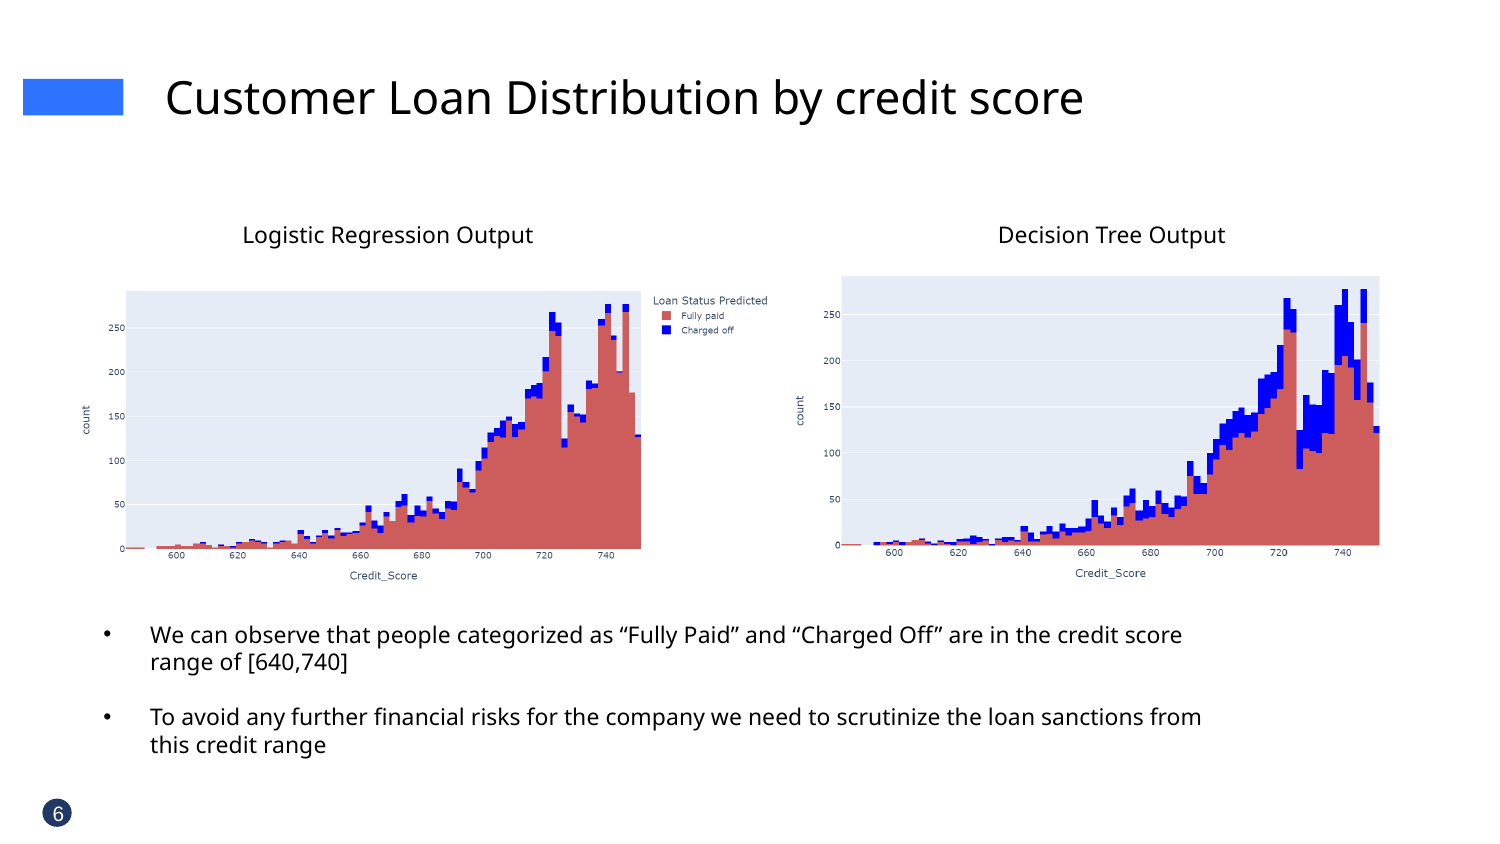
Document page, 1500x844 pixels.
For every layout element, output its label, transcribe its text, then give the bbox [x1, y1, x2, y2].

text_box [23, 78, 124, 116]
text_box We can observe that people categorized as “Fully Paid” and “Charged Off” are in the credit score range of [640,740] To avoid any further financial risks for the company we need to scrutinize the loan sanctions from this credit range [88, 612, 1245, 766]
picture [781, 264, 1383, 580]
text_box 6 [40, 796, 74, 829]
text_box Logistic Regression Output [150, 213, 626, 256]
text_box Customer Loan Distribution by credit score [153, 63, 1273, 130]
text_box Decision Tree Output [873, 213, 1350, 256]
picture [66, 263, 772, 588]
